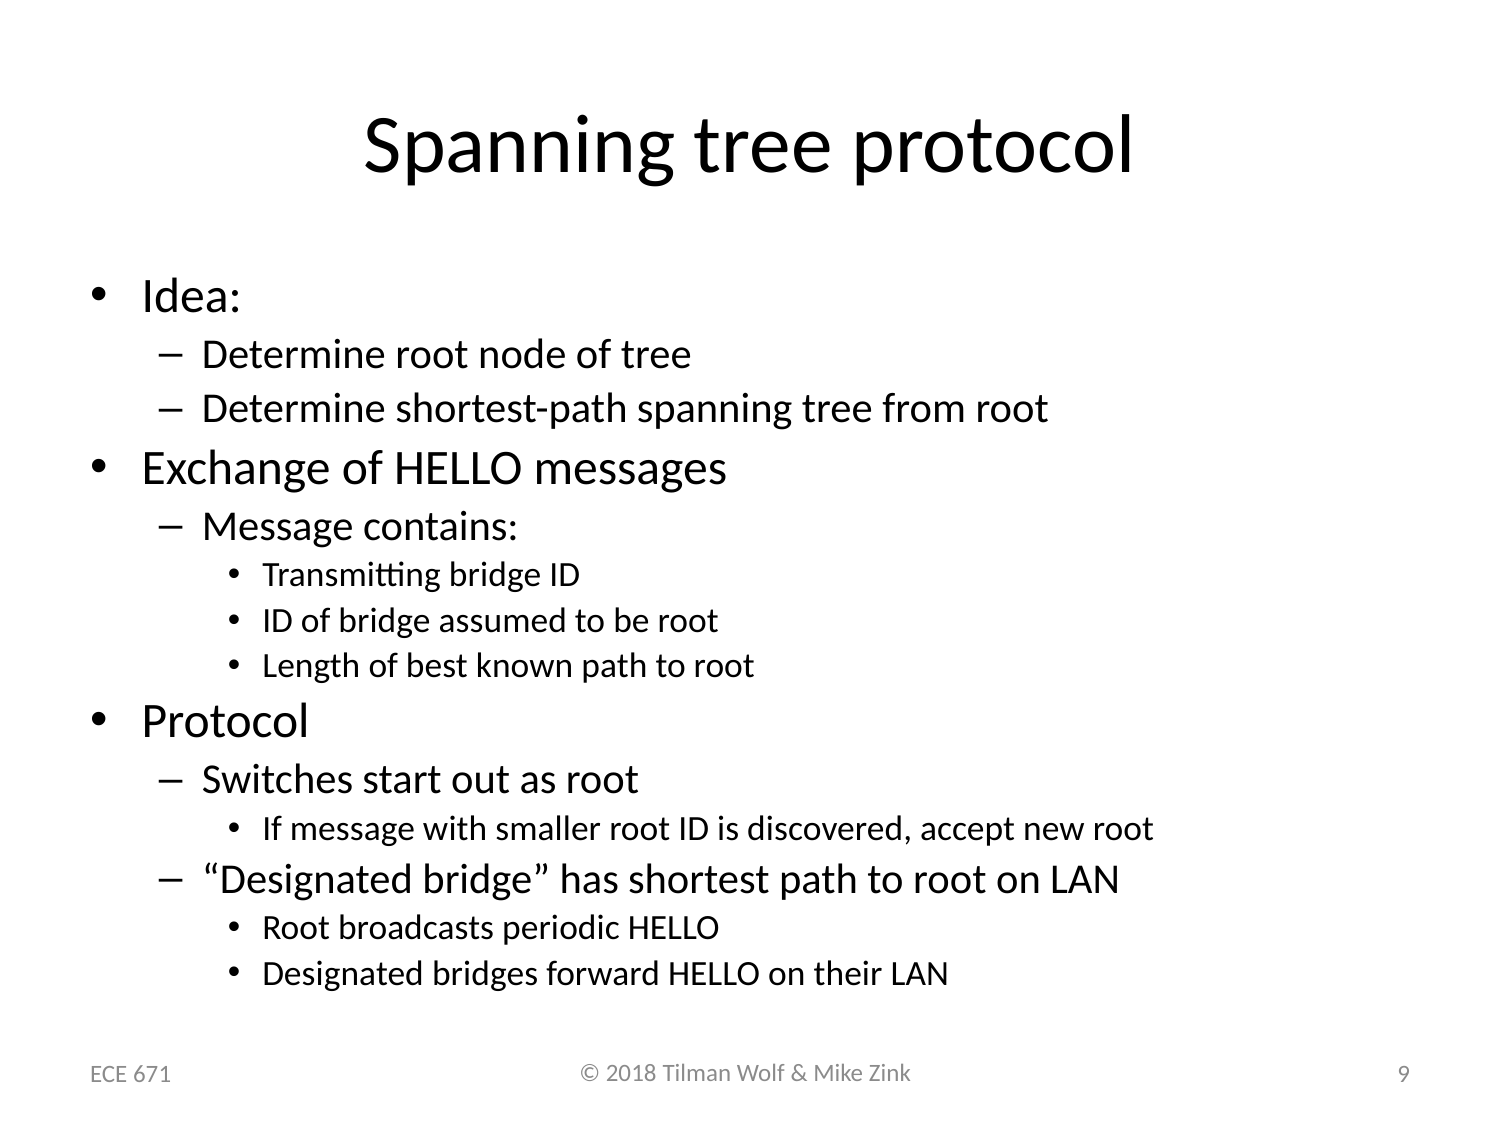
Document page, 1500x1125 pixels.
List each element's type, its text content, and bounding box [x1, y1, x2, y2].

slide_number 9 [1074, 1042, 1425, 1103]
title Spanning tree protocol [75, 45, 1425, 233]
slide_number ECE 671 [75, 1042, 425, 1103]
list Idea: Determine root node of tree Determine shortest-path spanning tree from root Exchange of HELLO messages Message contains: Transmitting bridge ID ID of bridge assumed to be root Length of best known path to root Protocol Switches start out as root If message with smaller root ID is discovered, accept new root “Designated bridge” has shortest path to root on LAN Root broadcasts periodic HELLO Designated bridges forward HELLO on their LAN [75, 262, 1425, 1005]
